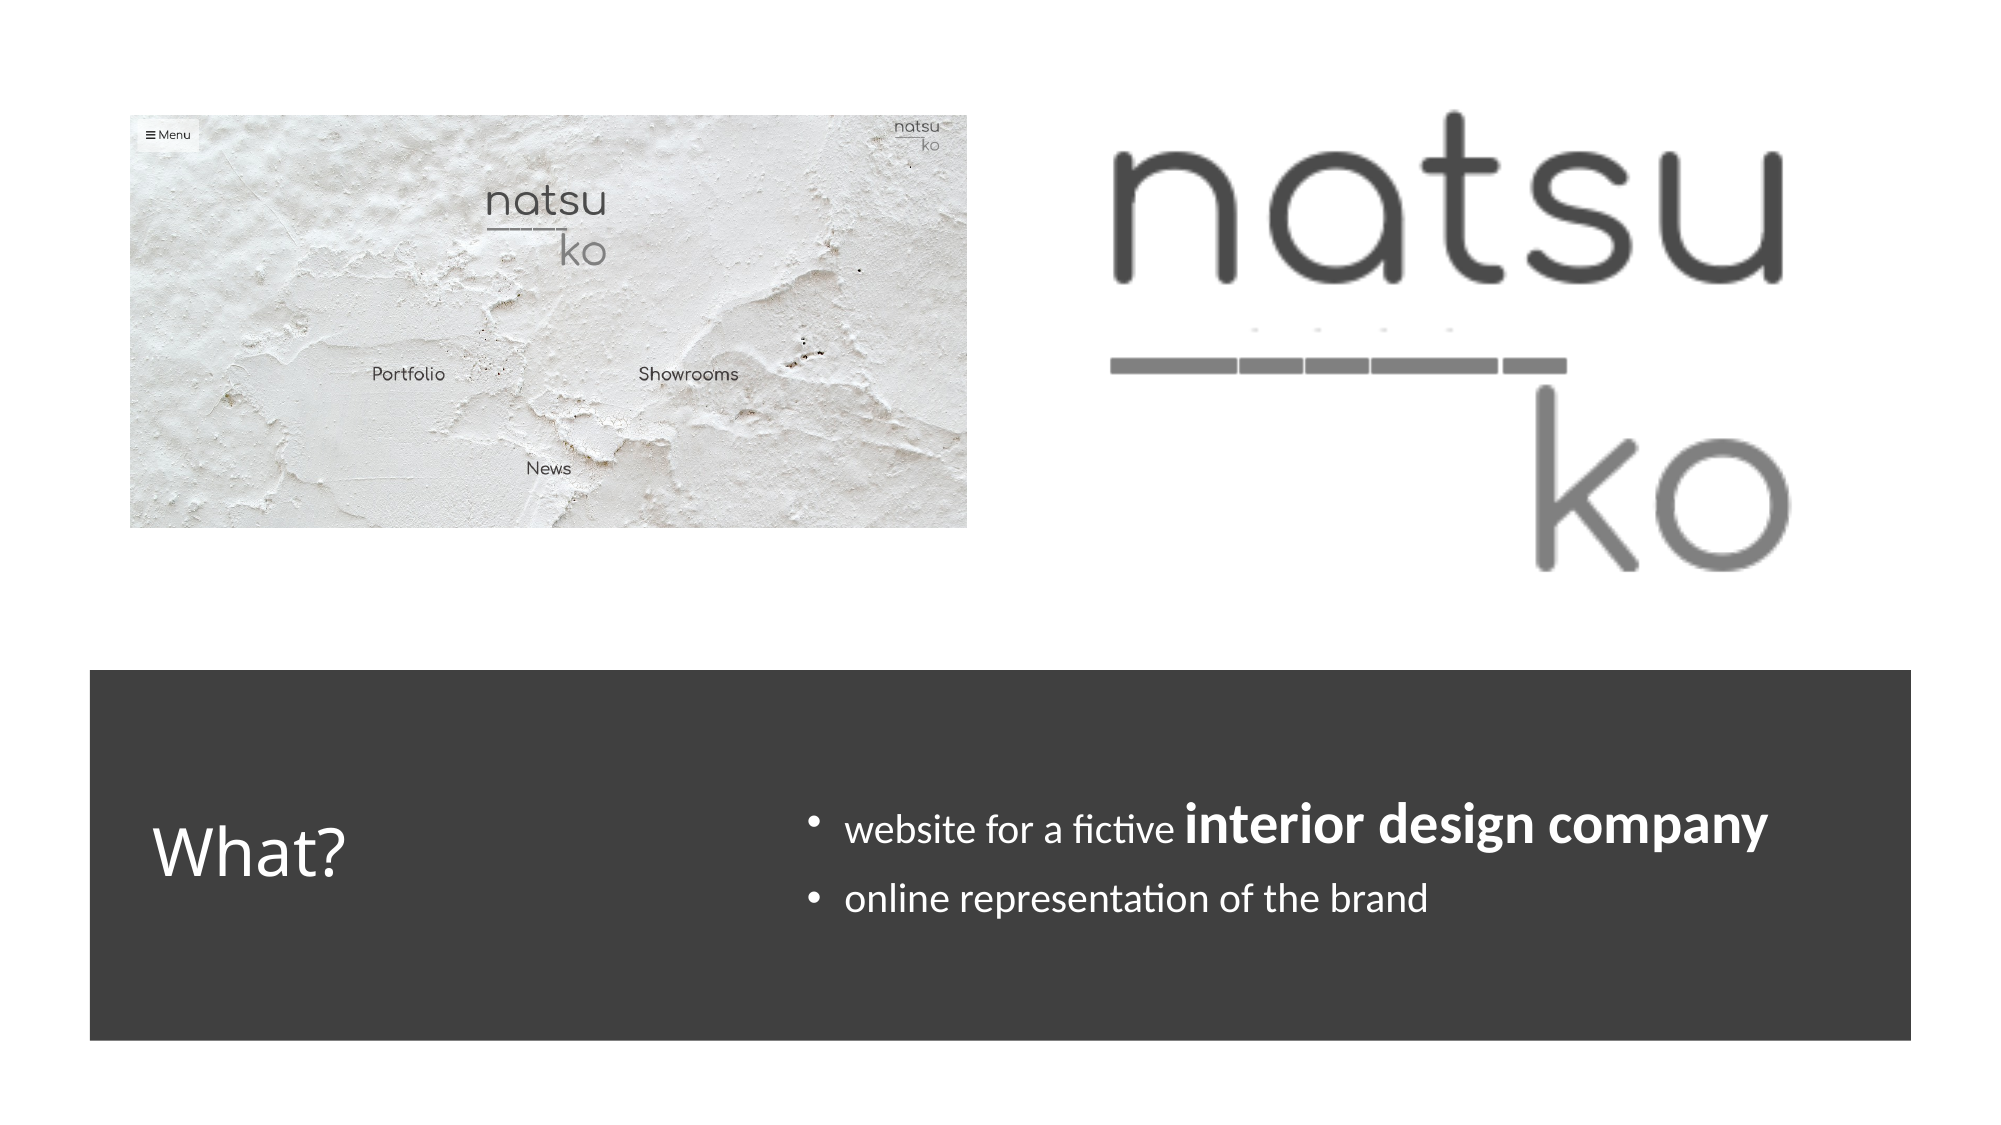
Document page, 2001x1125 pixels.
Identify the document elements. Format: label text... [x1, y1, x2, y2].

picture [1061, 60, 1870, 629]
list website for a fictive interior design company online representation of the brand [782, 700, 1863, 1010]
picture [130, 115, 967, 528]
text_box [89, 669, 1912, 1042]
title What? [137, 700, 715, 1010]
